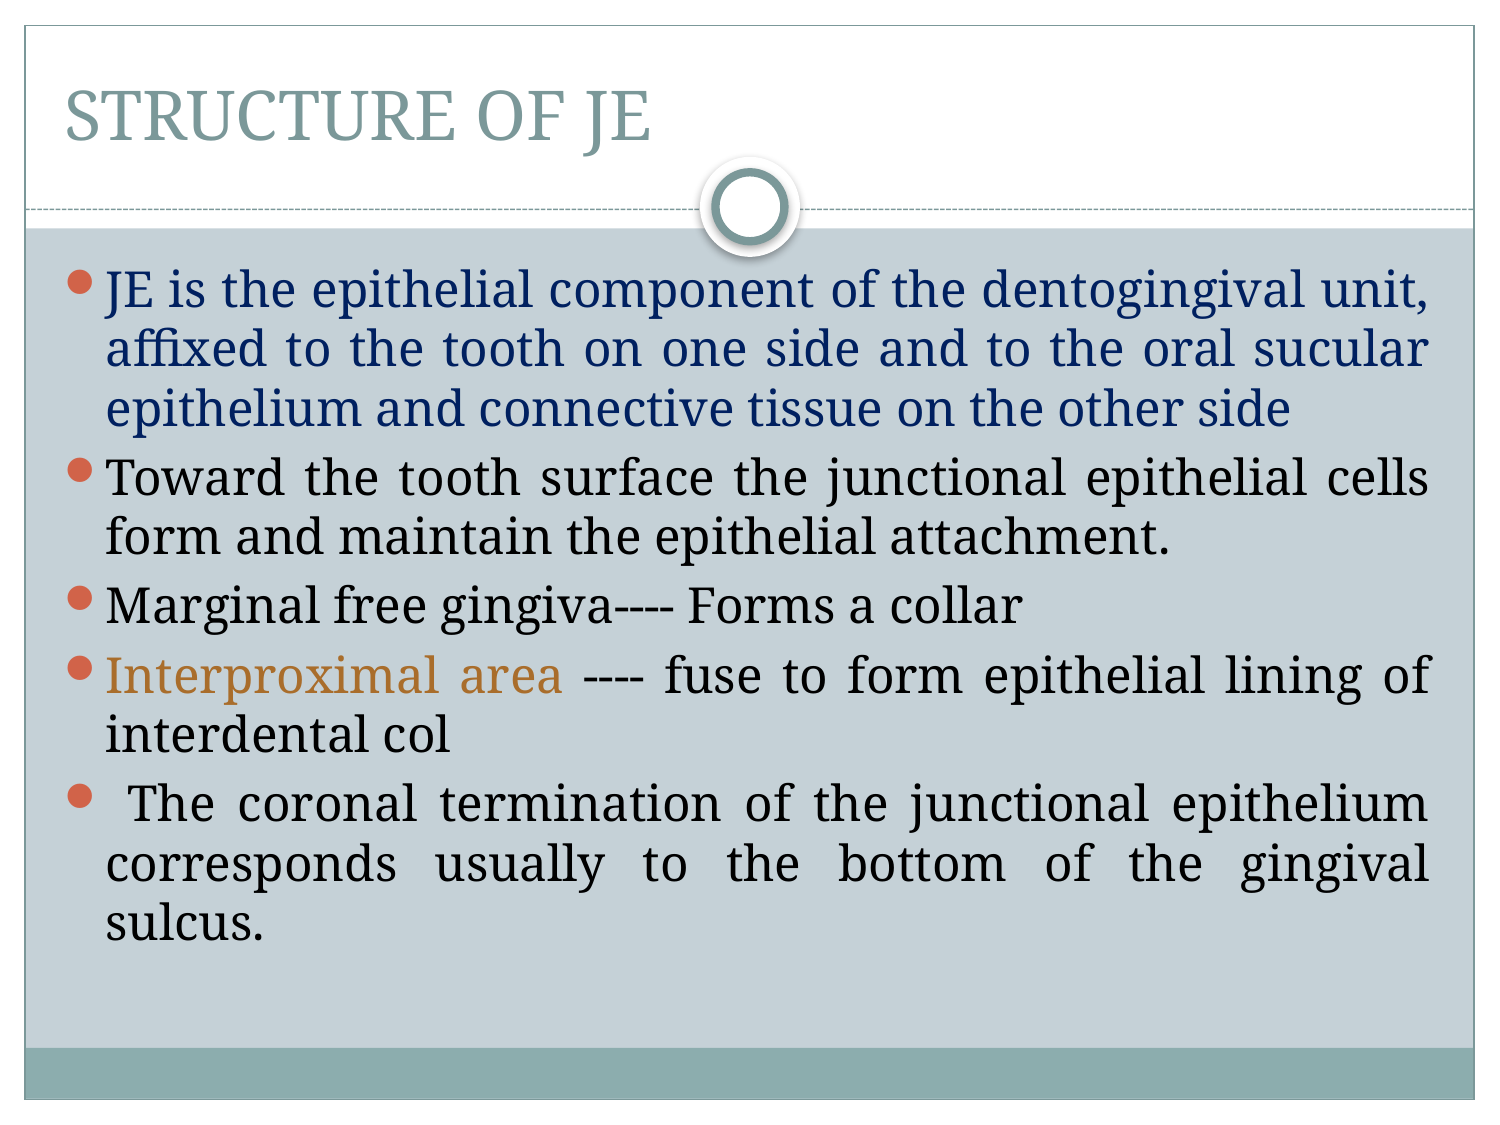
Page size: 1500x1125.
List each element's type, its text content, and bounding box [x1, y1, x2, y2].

list JE is the epithelial component of the dentogingival unit, affixed to the tooth on one side and to the oral sucular epithelium and connective tissue on the other side Toward the tooth surface the junctional epithelial cells form and maintain the epithelial attachment. Marginal free gingiva---- Forms a collar Interproximal area ---- fuse to form epithelial lining of interdental col The coronal termination of the junctional epithelium corresponds usually to the bottom of the gingival sulcus. [49, 250, 1445, 1001]
title STRUCTURE OF JE [49, 37, 1450, 162]
